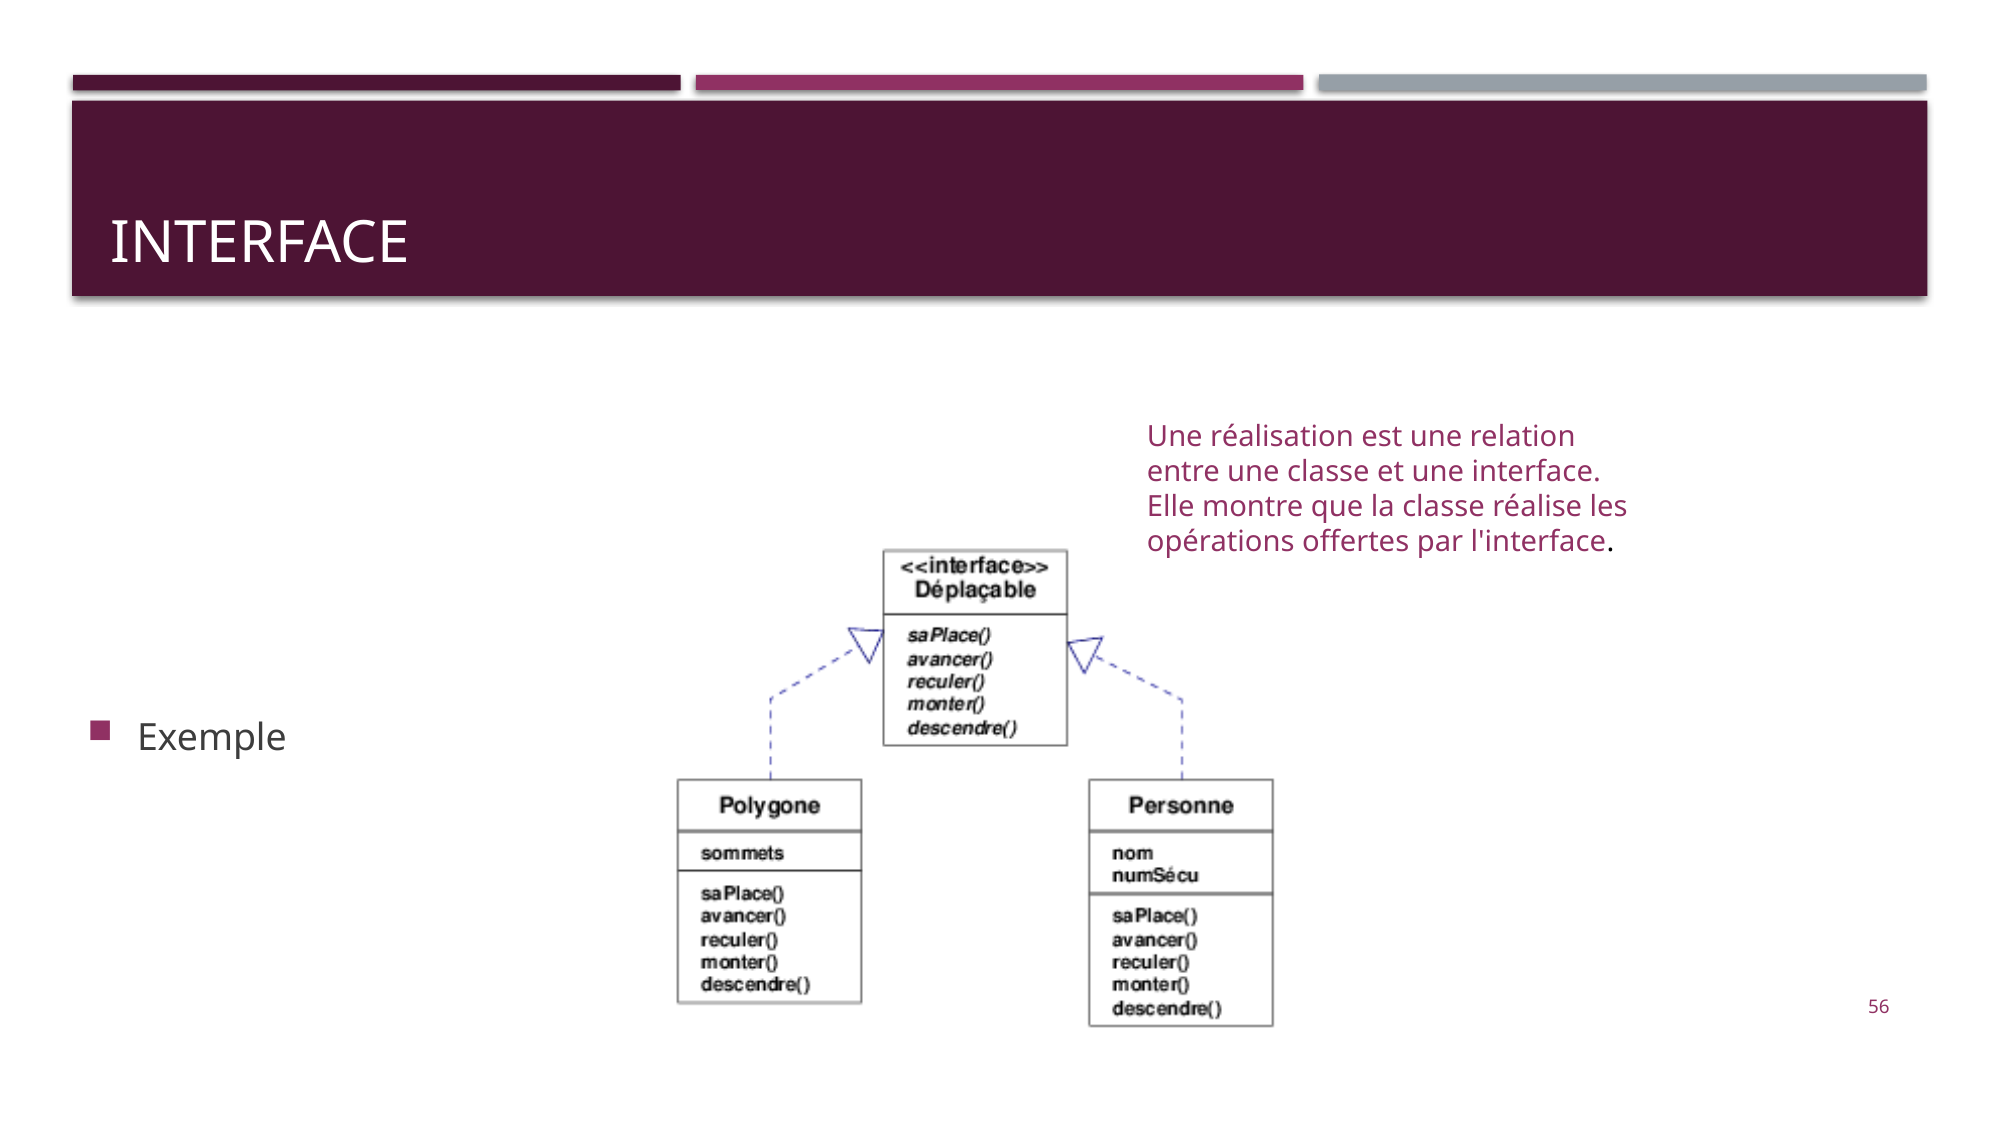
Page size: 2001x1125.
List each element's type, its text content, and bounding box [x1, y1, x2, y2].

text_box Une réalisation est une relation entre une classe et une interface. Elle montre que la classe réalise les opérations offertes par l'interface. [1132, 409, 1661, 565]
title Interface [95, 115, 1905, 282]
text_box Exemple [71, 443, 1132, 1027]
slide_number 56 [1732, 977, 1905, 1037]
picture [641, 529, 1358, 1082]
